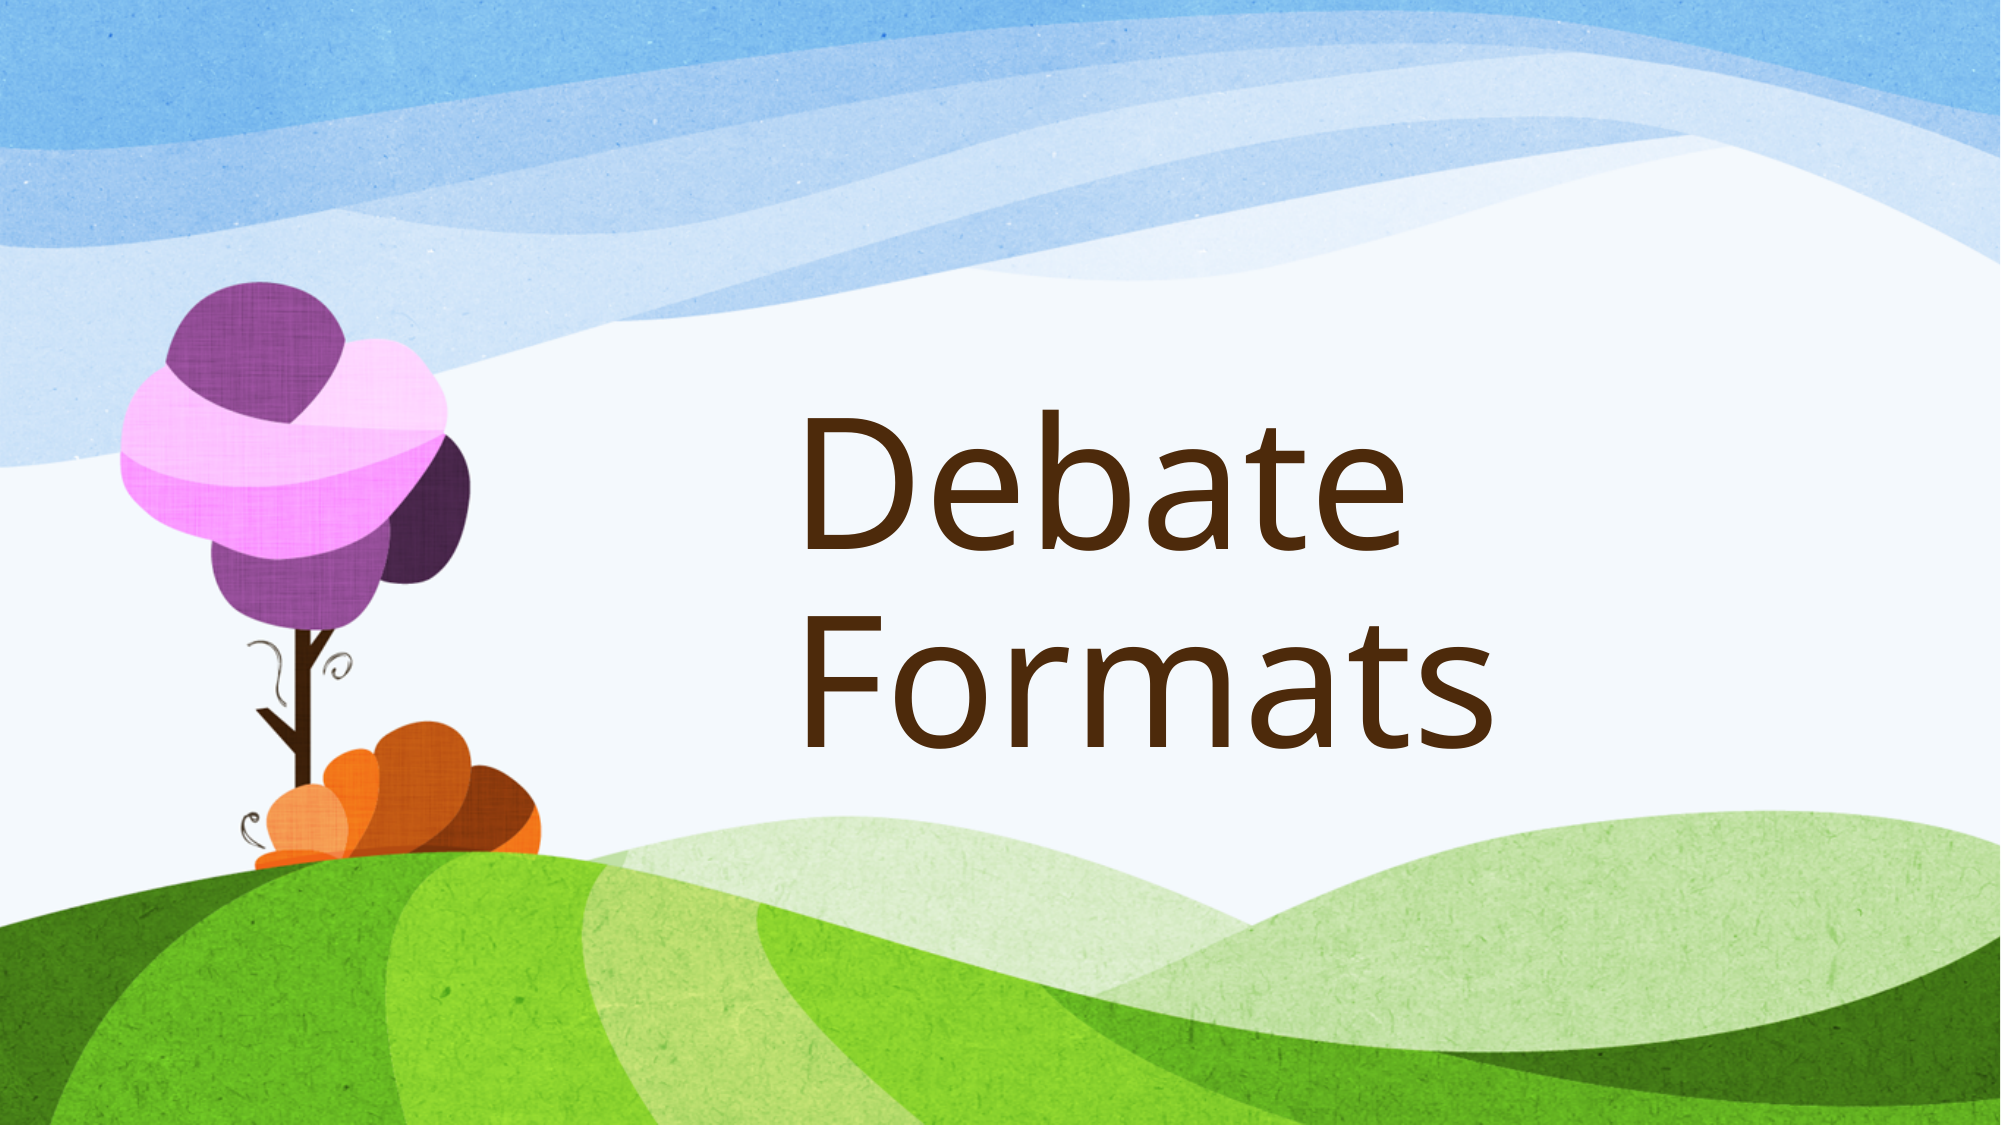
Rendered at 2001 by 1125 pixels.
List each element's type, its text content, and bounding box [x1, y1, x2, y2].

title Debate Formats [775, 381, 1608, 795]
picture [0, 0, 2001, 1125]
